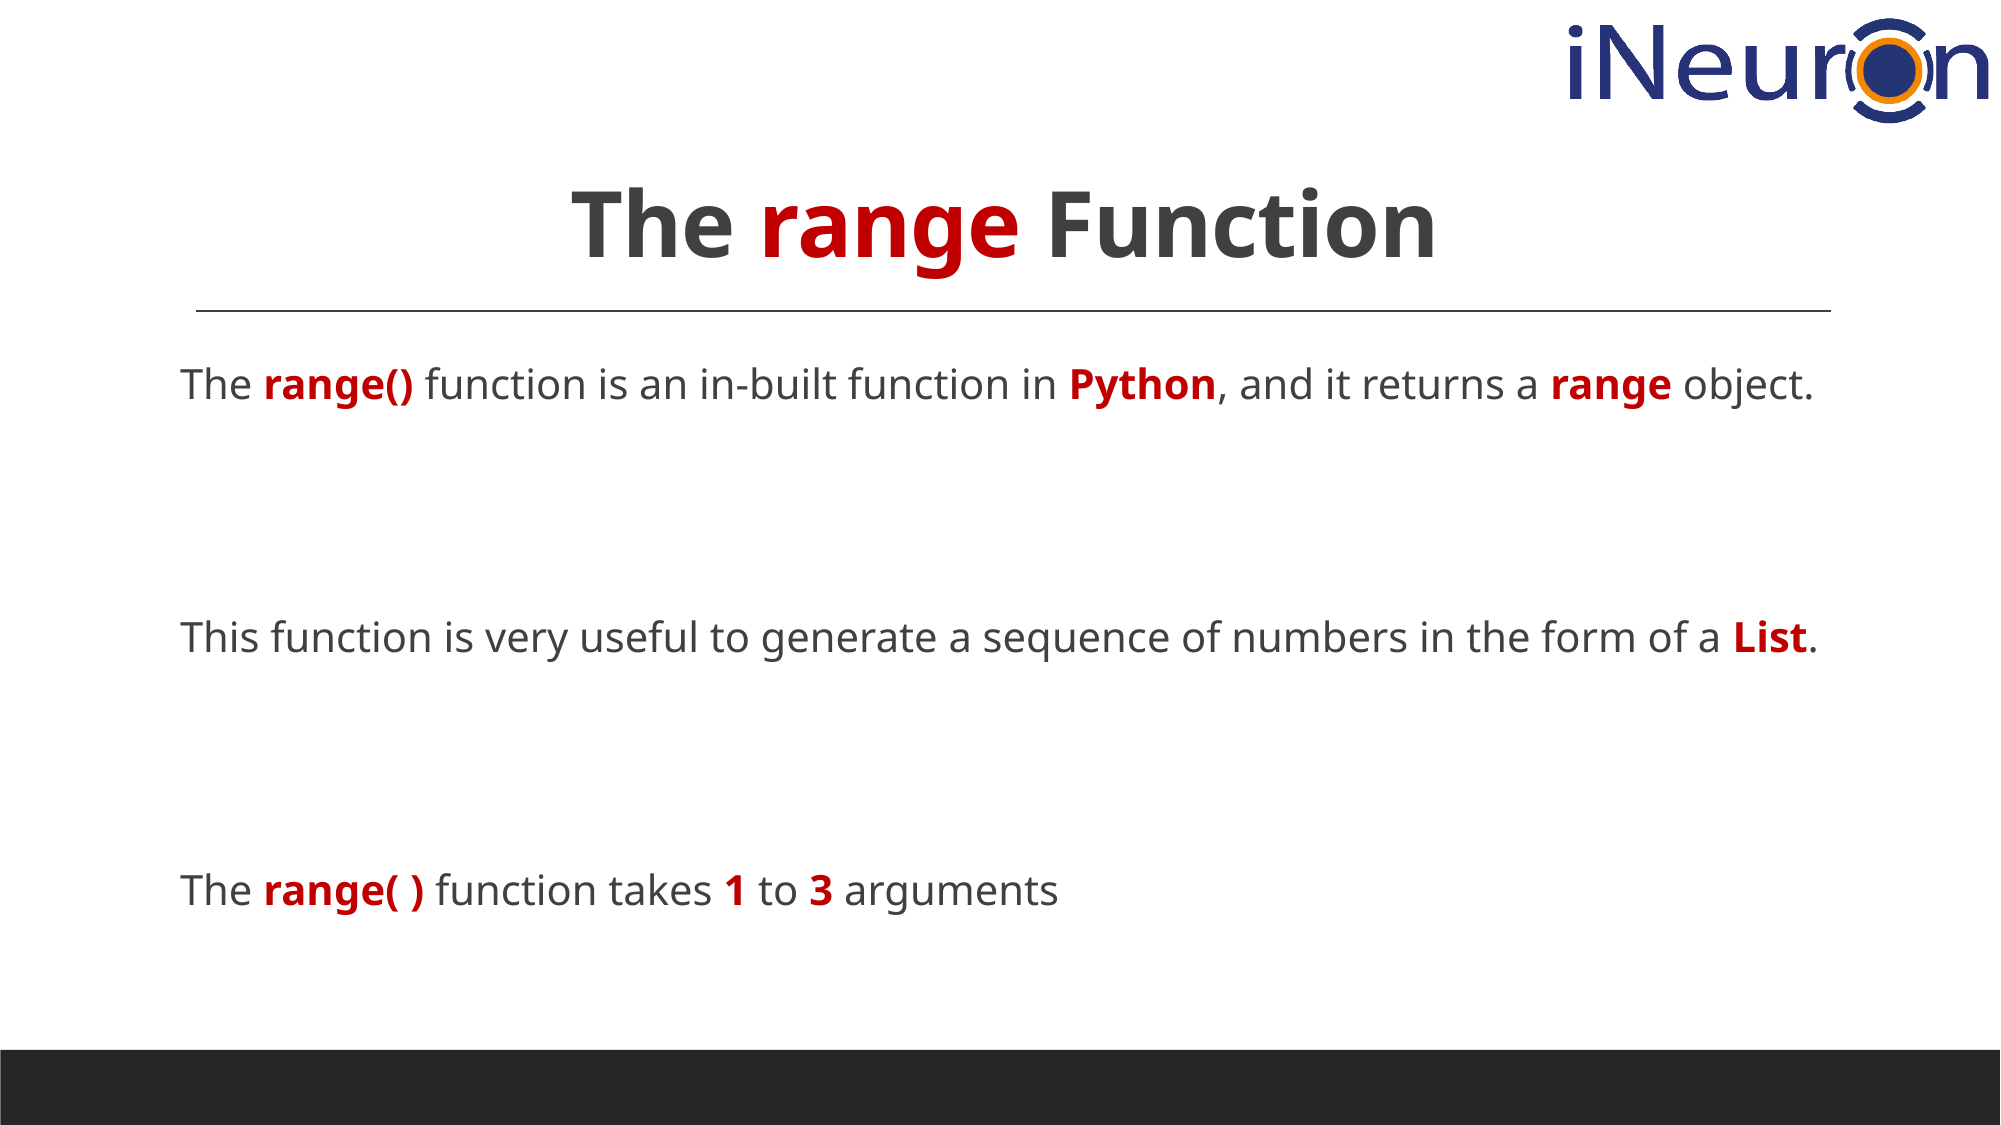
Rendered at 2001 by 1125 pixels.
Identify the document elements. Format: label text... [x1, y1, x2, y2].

list The range() function is an in-built function in Python, and it returns a range object. This function is very useful to generate a sequence of numbers in the form of a List. The range( ) function takes 1 to 3 arguments [180, 345, 1830, 963]
picture [1560, 7, 1997, 127]
title The range Function [180, 47, 1830, 285]
